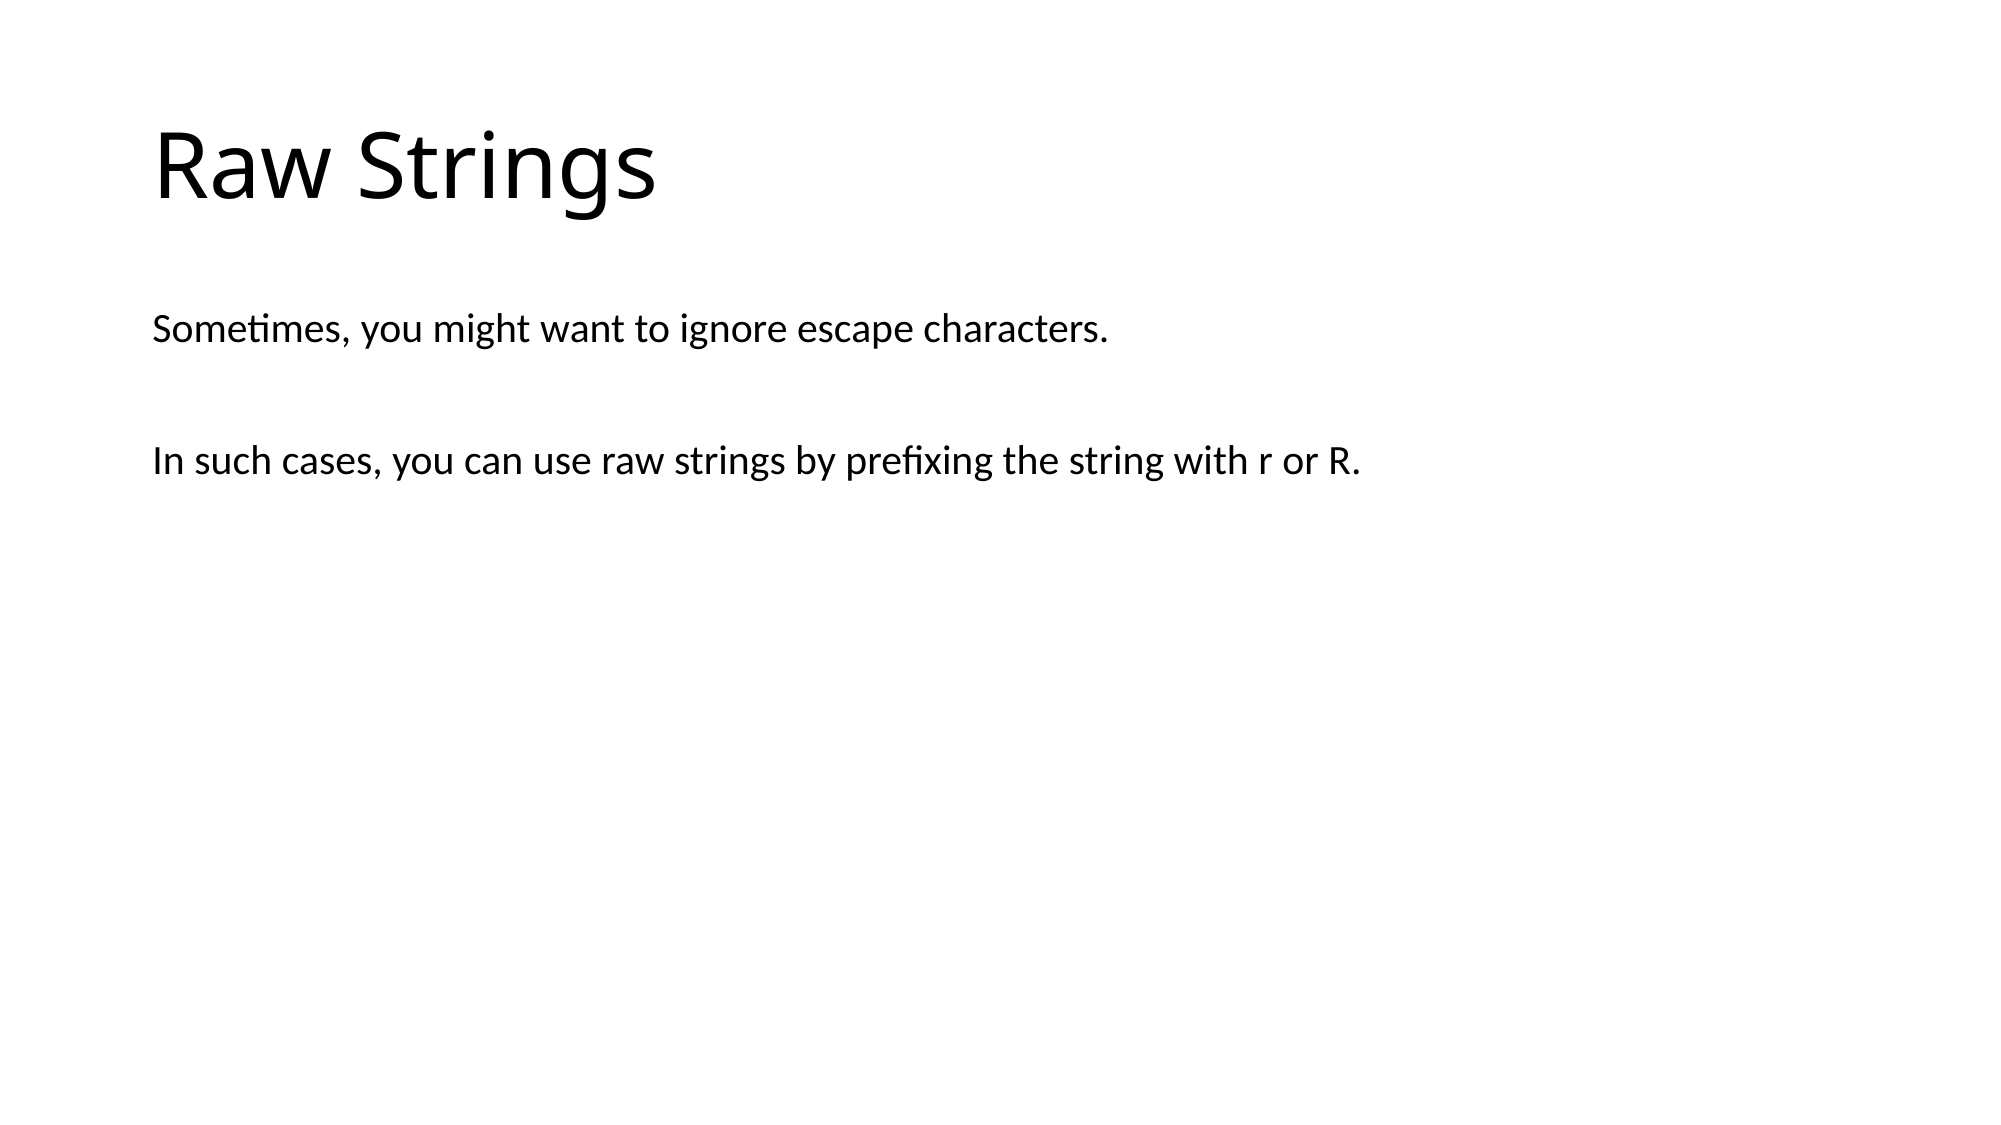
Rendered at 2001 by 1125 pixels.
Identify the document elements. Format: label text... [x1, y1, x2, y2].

list Sometimes, you might want to ignore escape characters. In such cases, you can use raw strings by prefixing the string with r or R. [137, 299, 1863, 1014]
title Raw Strings [137, 59, 1863, 278]
